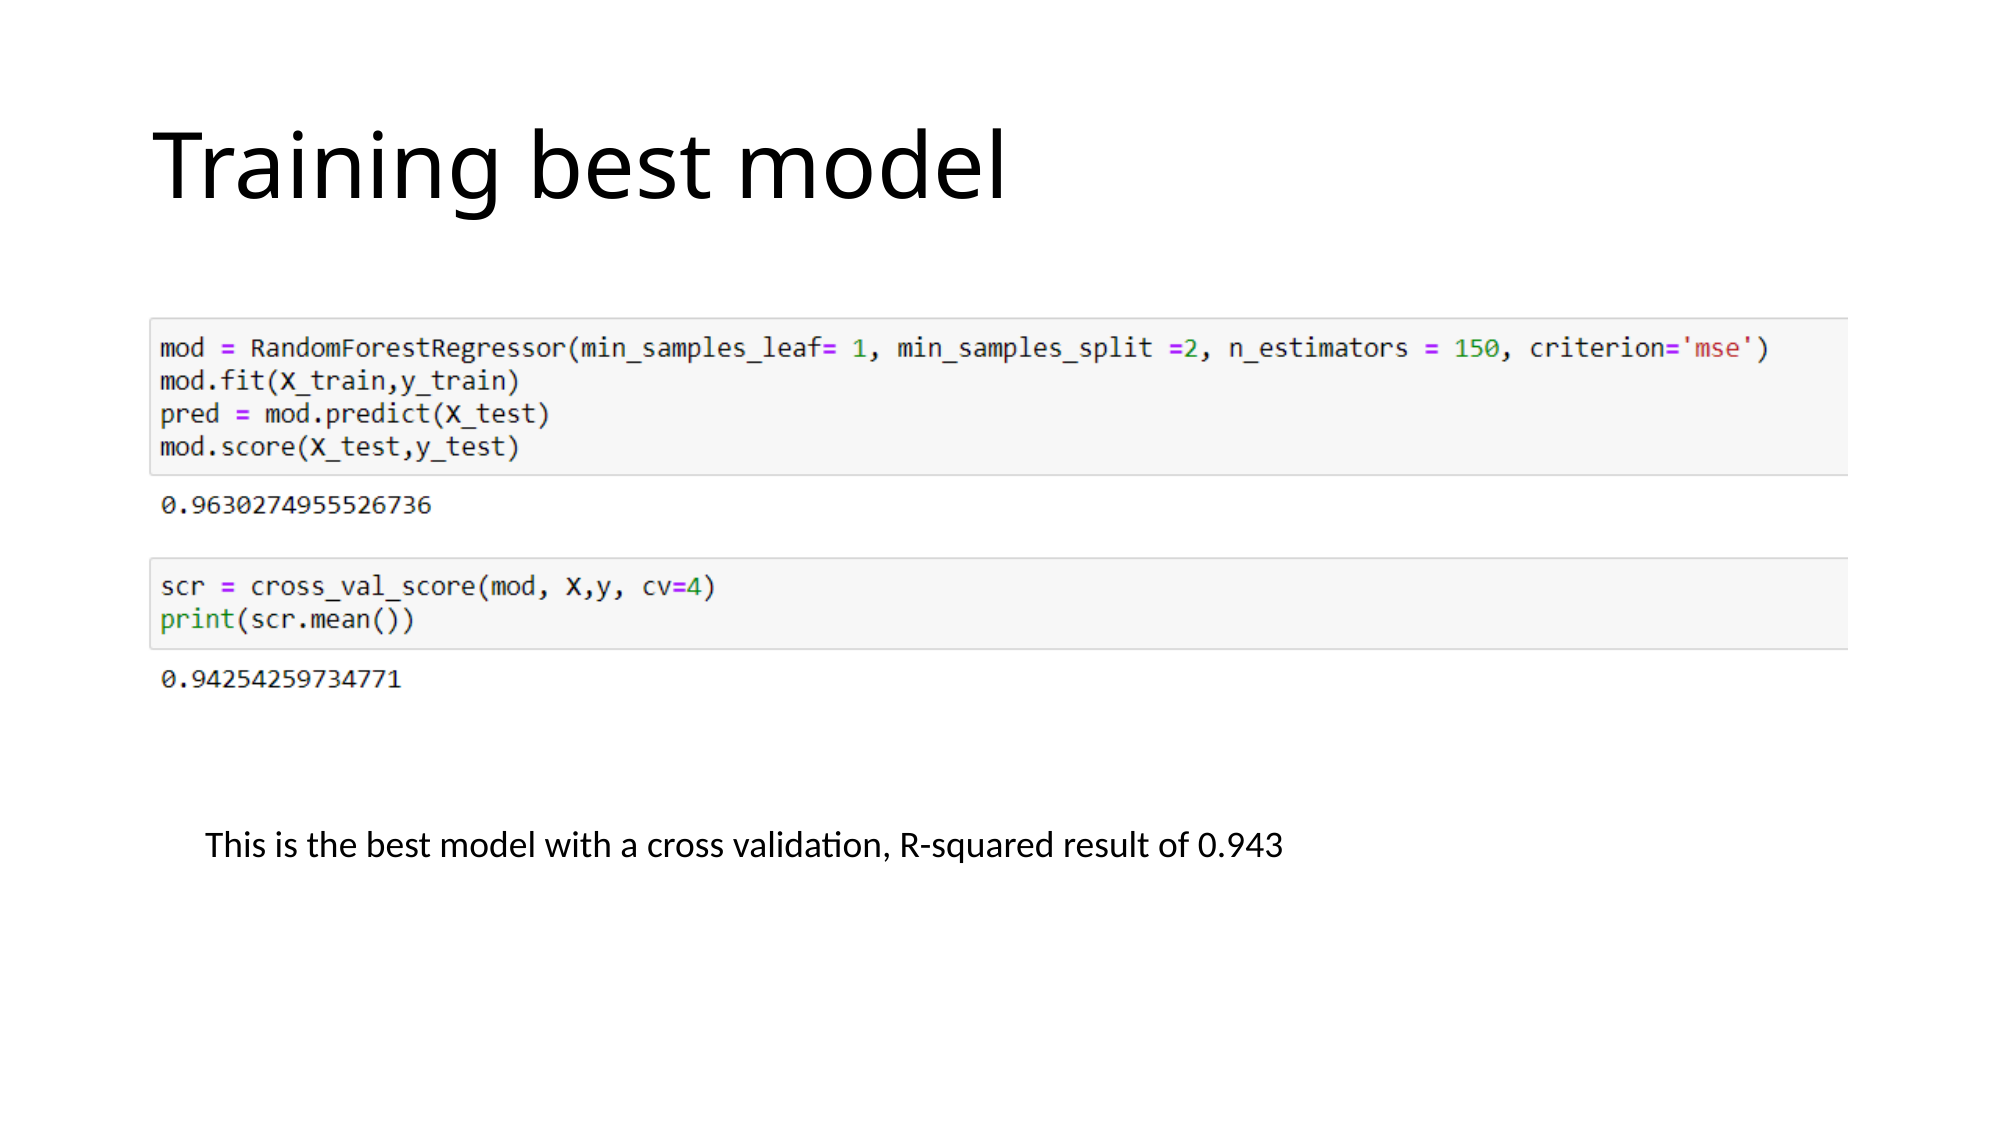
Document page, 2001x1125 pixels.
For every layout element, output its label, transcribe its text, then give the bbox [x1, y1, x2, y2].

title Training best model [137, 59, 1863, 278]
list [137, 310, 1848, 705]
text_box This is the best model with a cross validation, R-squared result of 0.943 [190, 812, 1300, 873]
